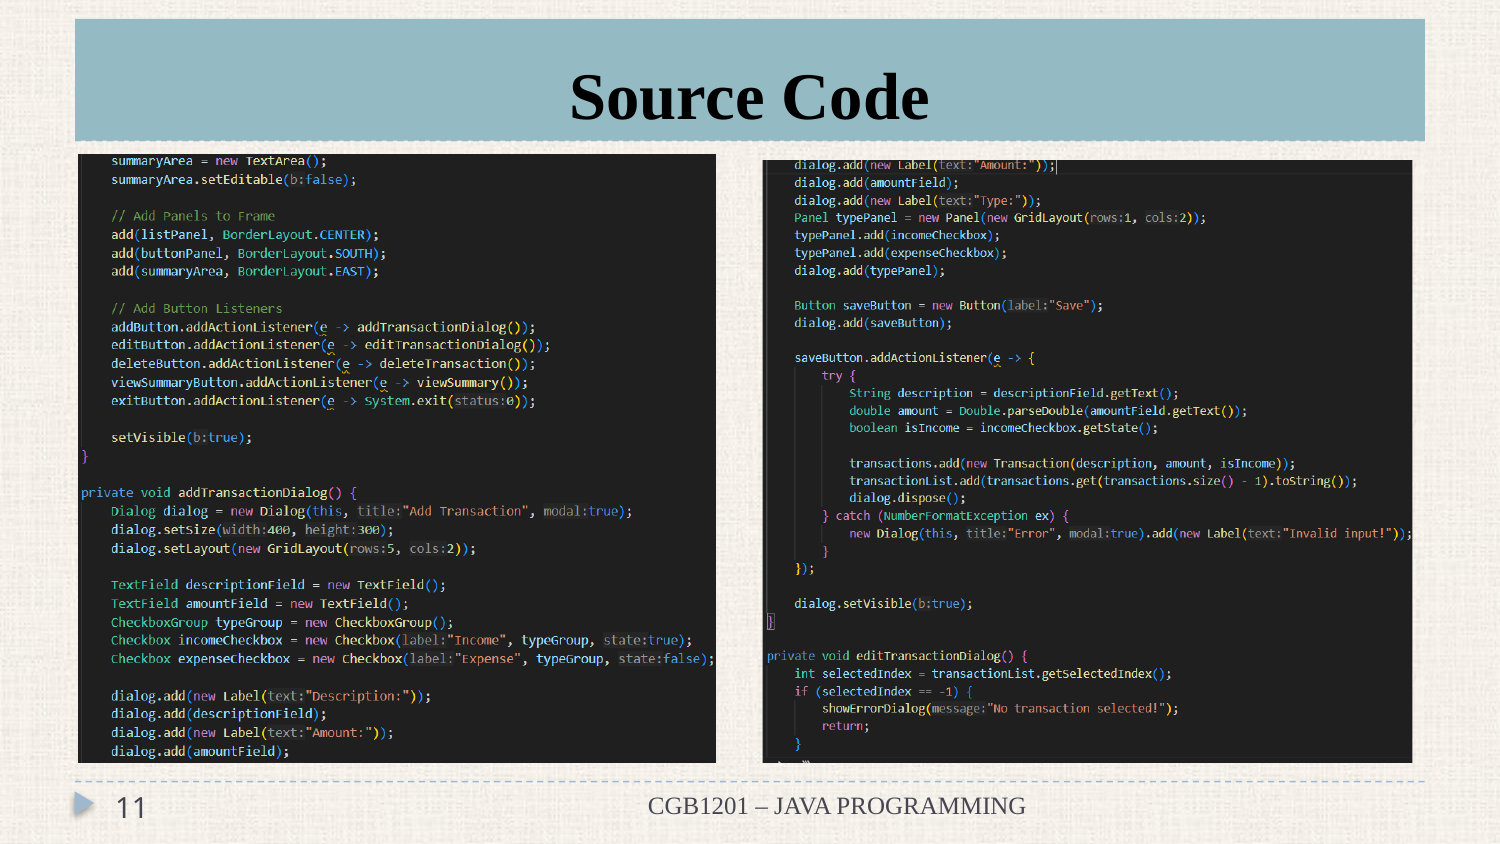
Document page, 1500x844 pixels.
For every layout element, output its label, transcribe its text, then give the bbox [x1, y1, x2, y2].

picture [762, 153, 1413, 763]
footer CGB1201 – JAVA PROGRAMMING [512, 782, 1175, 844]
title Source Code [75, 18, 1425, 141]
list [77, 154, 717, 763]
slide_number 11 [100, 782, 426, 827]
